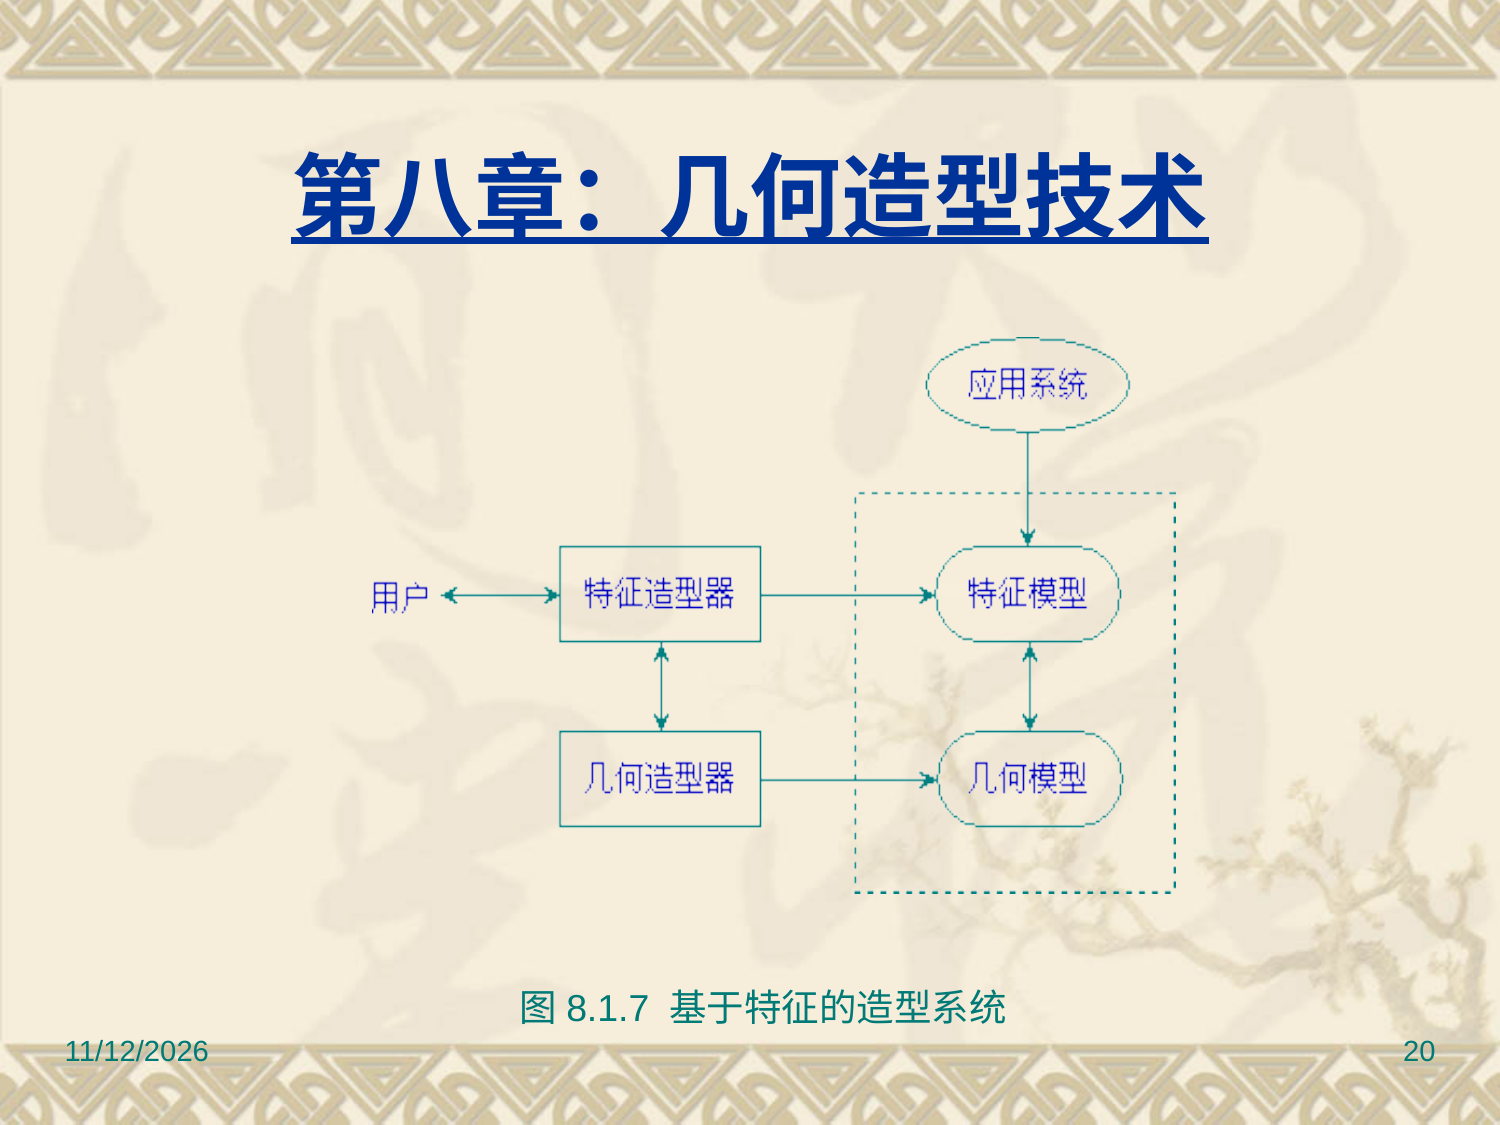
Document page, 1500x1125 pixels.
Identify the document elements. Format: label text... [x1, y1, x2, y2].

slide_number 20 [1074, 1024, 1451, 1103]
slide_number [49, 1024, 425, 1103]
text_box 图8.1.7 基于特征的造型系统 [505, 976, 1022, 1036]
title 第八章：几何造型技术 [49, 99, 1451, 288]
picture [0, 0, 1500, 1125]
